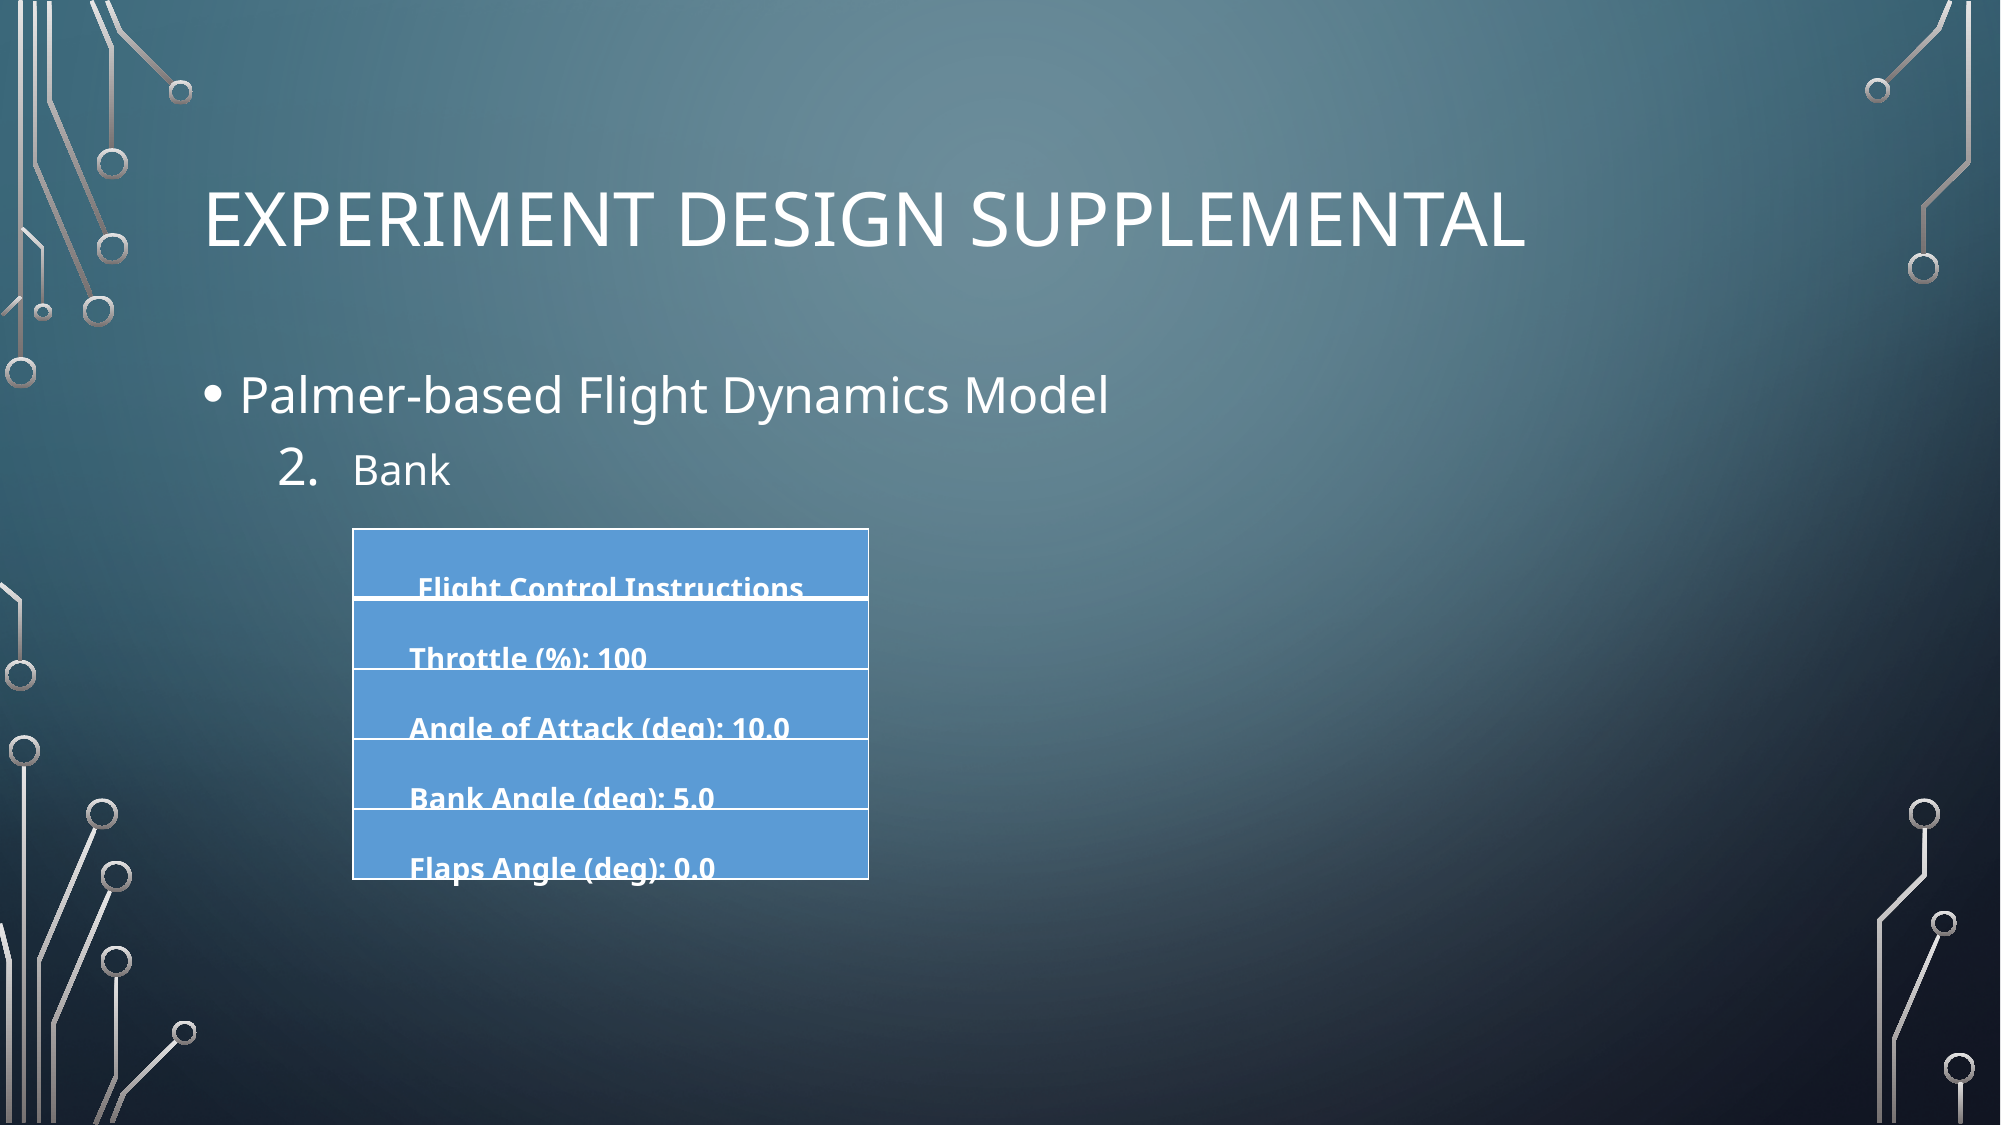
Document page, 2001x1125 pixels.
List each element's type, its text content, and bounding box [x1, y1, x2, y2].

table_cell Throttle (%): 100 [354, 601, 868, 668]
table_cell Bank Angle (deg): 5.0 [354, 740, 868, 808]
text_box Palmer-based Flight Dynamics Model Bank [187, 343, 1188, 594]
table_cell Angle of Attack (deg): 10.0 [354, 670, 868, 738]
title Experiment design Supplemental [187, 101, 1813, 344]
table_cell Flaps Angle (deg): 0.0 [354, 810, 868, 878]
table_header Flight Control Instructions [354, 530, 868, 596]
